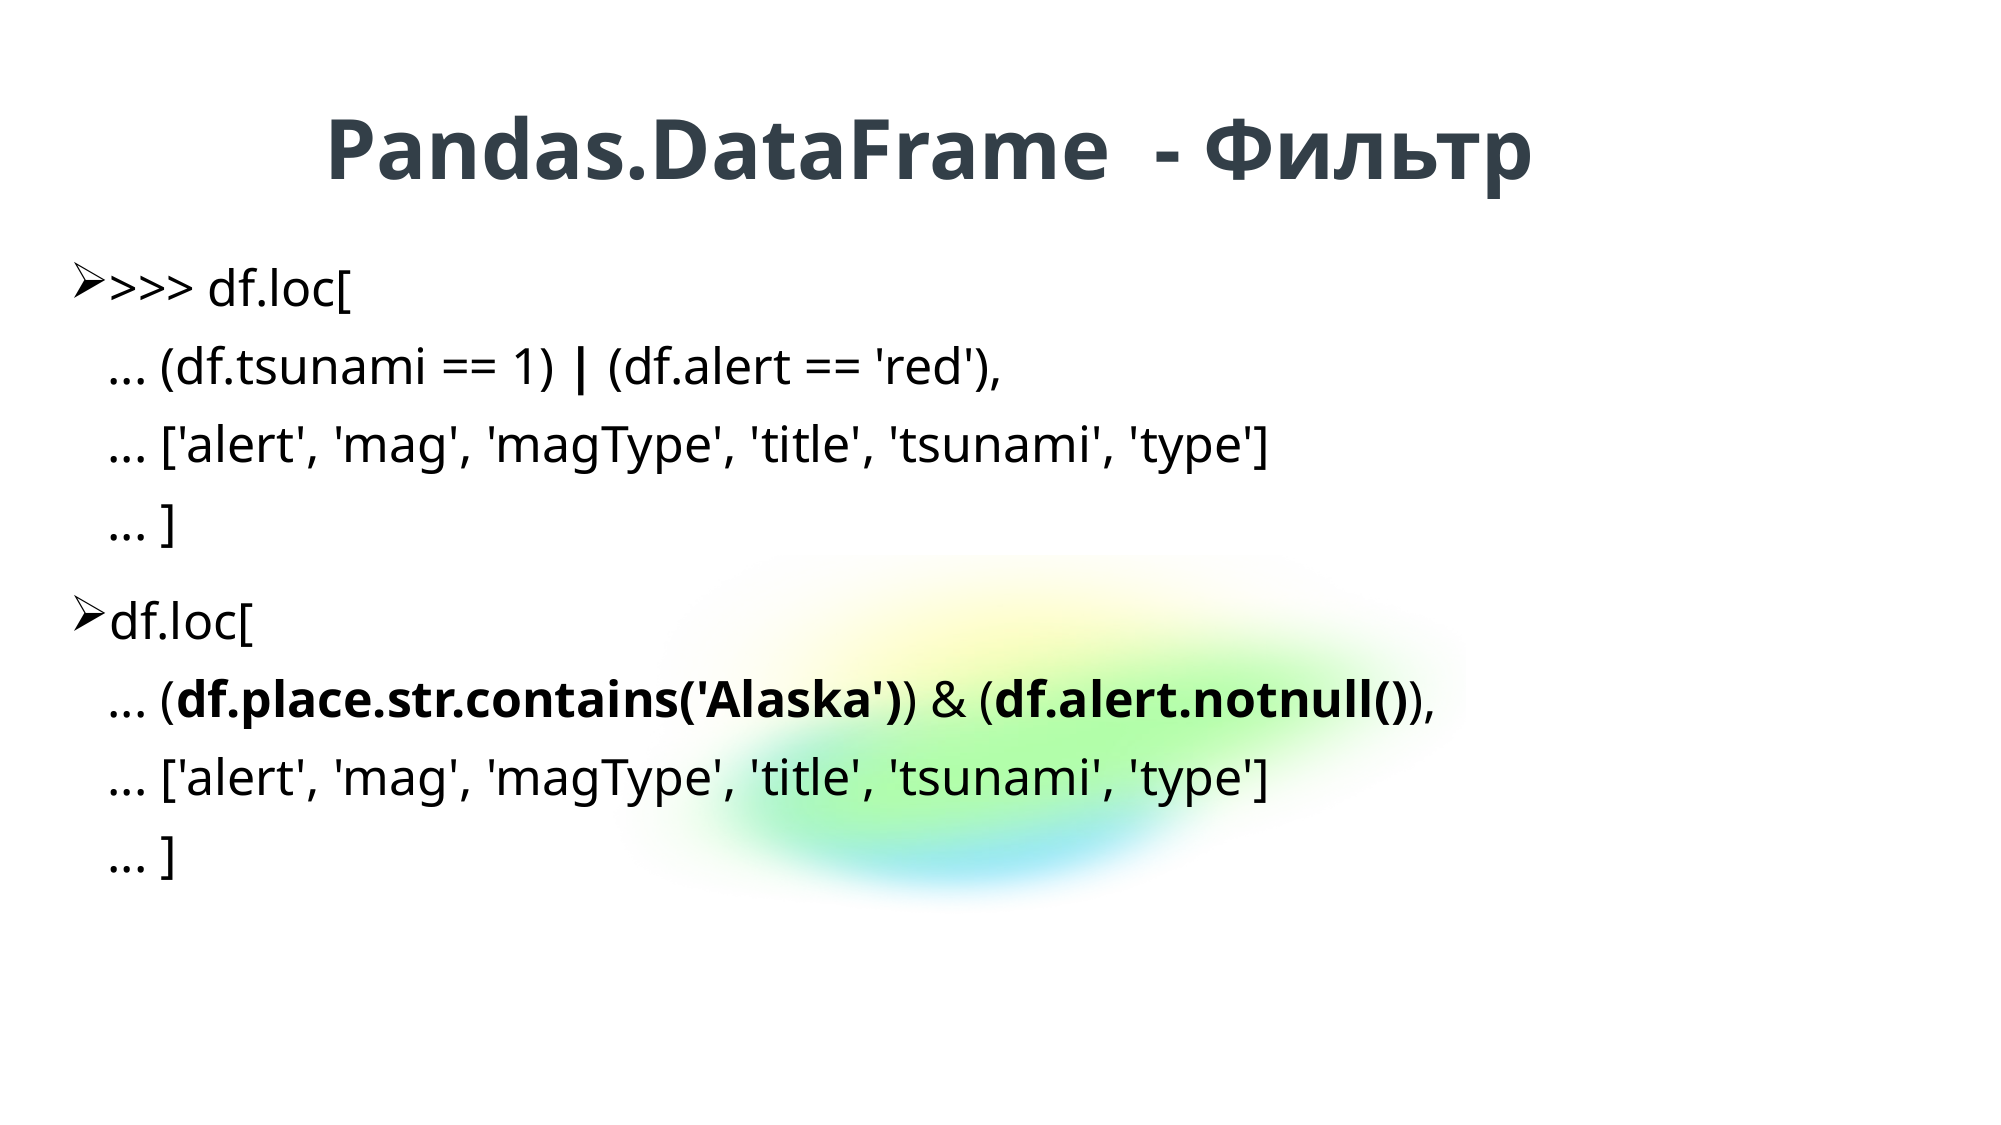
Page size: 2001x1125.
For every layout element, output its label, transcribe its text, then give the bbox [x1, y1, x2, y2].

text_box >>> df.loc[ ... (df.tsunami == 1) | (df.alert == 'red'), ... ['alert', 'mag', 'magType', 'title', 'tsunami', 'type'] ... ] df.loc[ ... (df.place.str.contains('Alaska')) & (df.alert.notnull()), ... ['alert', 'mag', 'magType', 'title', 'tsunami', 'type'] ... ] [69, 238, 1748, 1125]
text_box Pandas.DataFrame - Фильтр [90, 66, 1768, 232]
